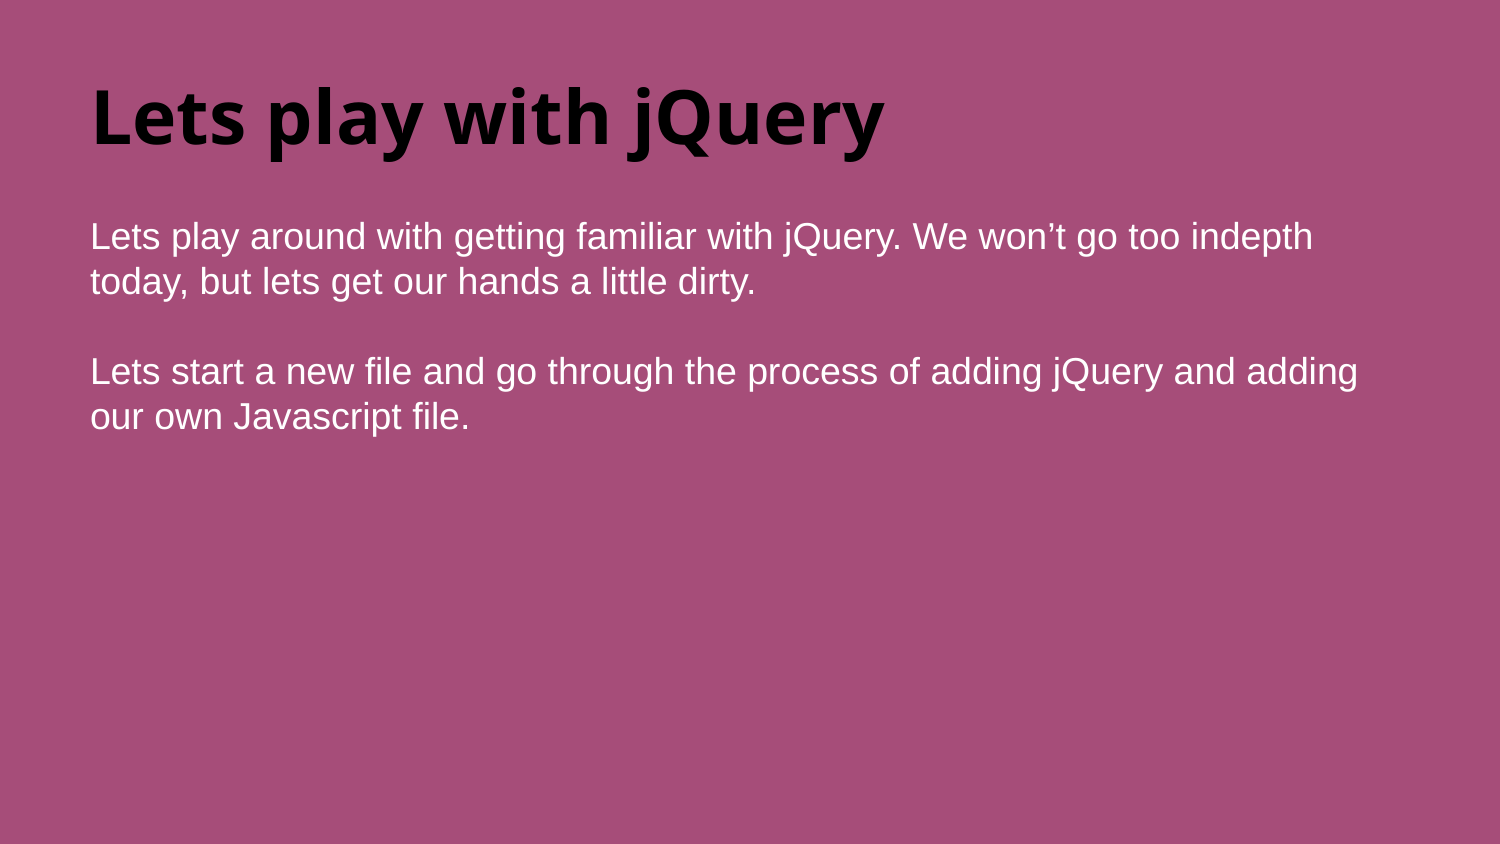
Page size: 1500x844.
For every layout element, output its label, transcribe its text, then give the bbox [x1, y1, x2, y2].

title Lets play with jQuery [75, 33, 1425, 175]
list Lets play around with getting familiar with jQuery. We won’t go too indepth today, but lets get our hands a little dirty. Lets start a new file and go through the process of adding jQuery and adding our own Javascript file. [75, 196, 1425, 808]
